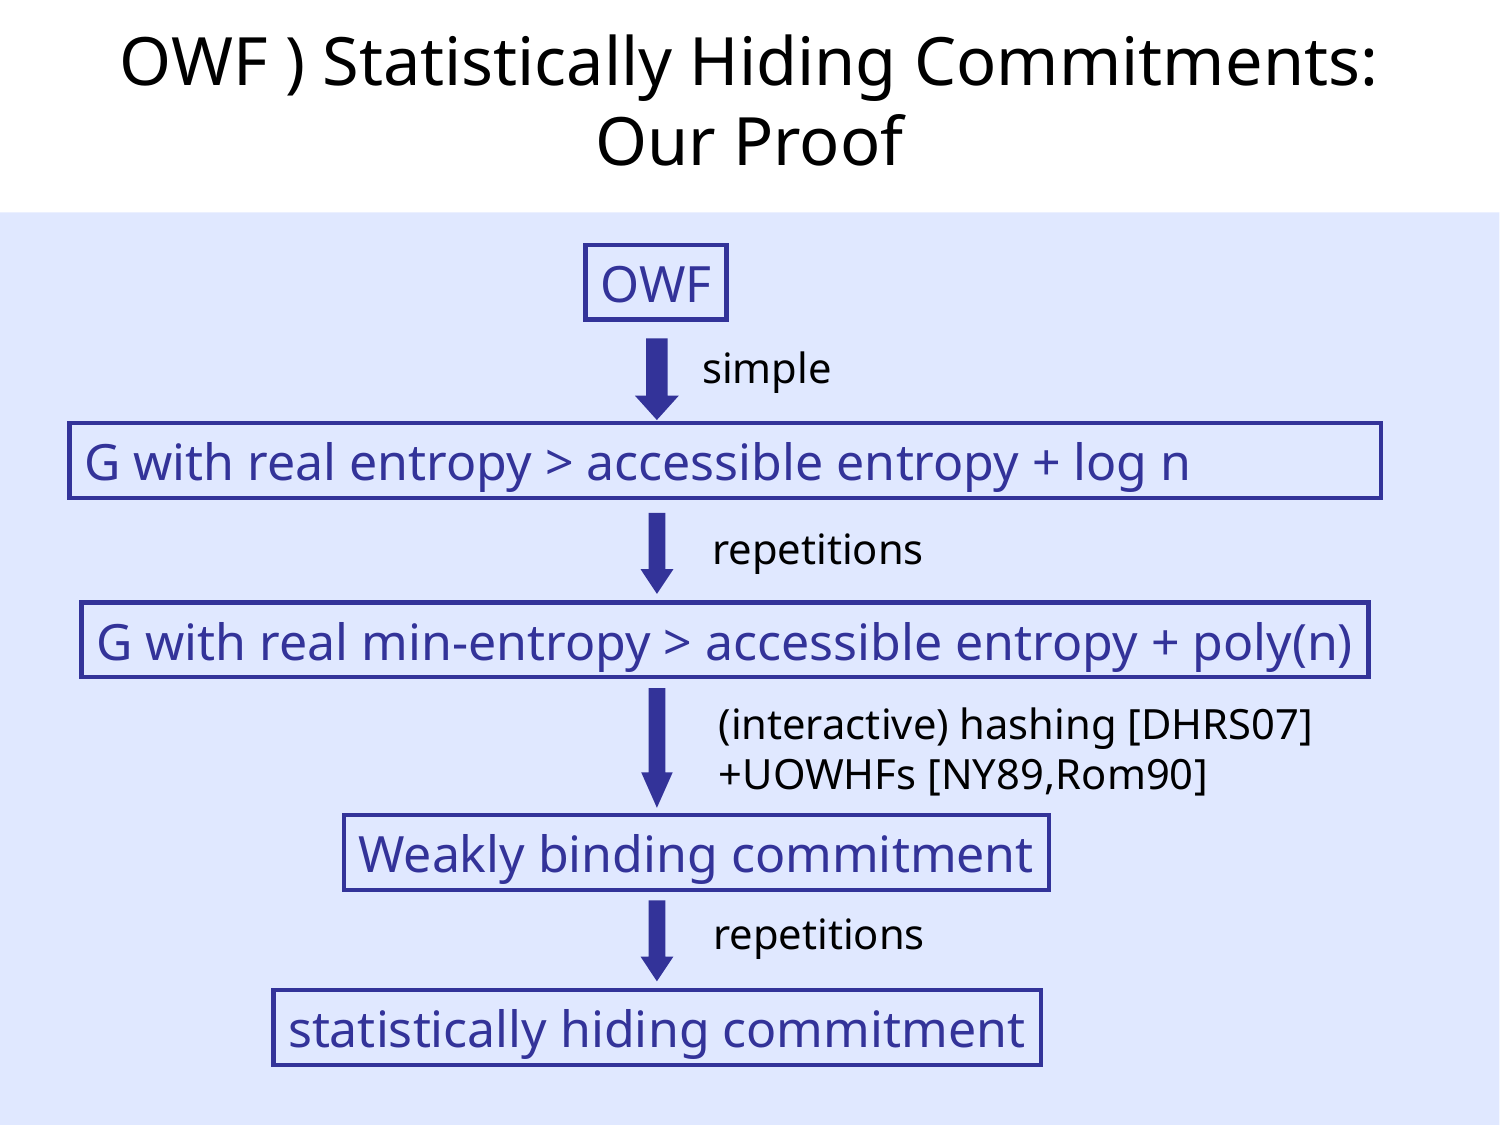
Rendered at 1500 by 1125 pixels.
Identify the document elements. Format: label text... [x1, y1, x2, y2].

text_box repetitions [697, 515, 939, 580]
text_box OWF [585, 244, 727, 320]
text_box [644, 690, 670, 803]
text_box Weakly binding commitment [343, 815, 1050, 890]
text_box repetitions [698, 900, 940, 965]
text_box G with real entropy > accessible entropy + log n [69, 423, 1381, 499]
text_box G with real min-entropy > accessible entropy + poly(n) [81, 602, 1369, 678]
text_box (interactive) hashing [DHRS07] +UOWHFs [NY89,Rom90] [703, 690, 1329, 805]
text_box simple [687, 334, 847, 400]
text_box [644, 515, 670, 591]
text_box [644, 902, 670, 978]
title OWF ) Statistically Hiding Commitments: Our Proof [74, 23, 1425, 175]
text_box [639, 340, 675, 417]
text_box statistically hiding commitment [273, 990, 1041, 1065]
